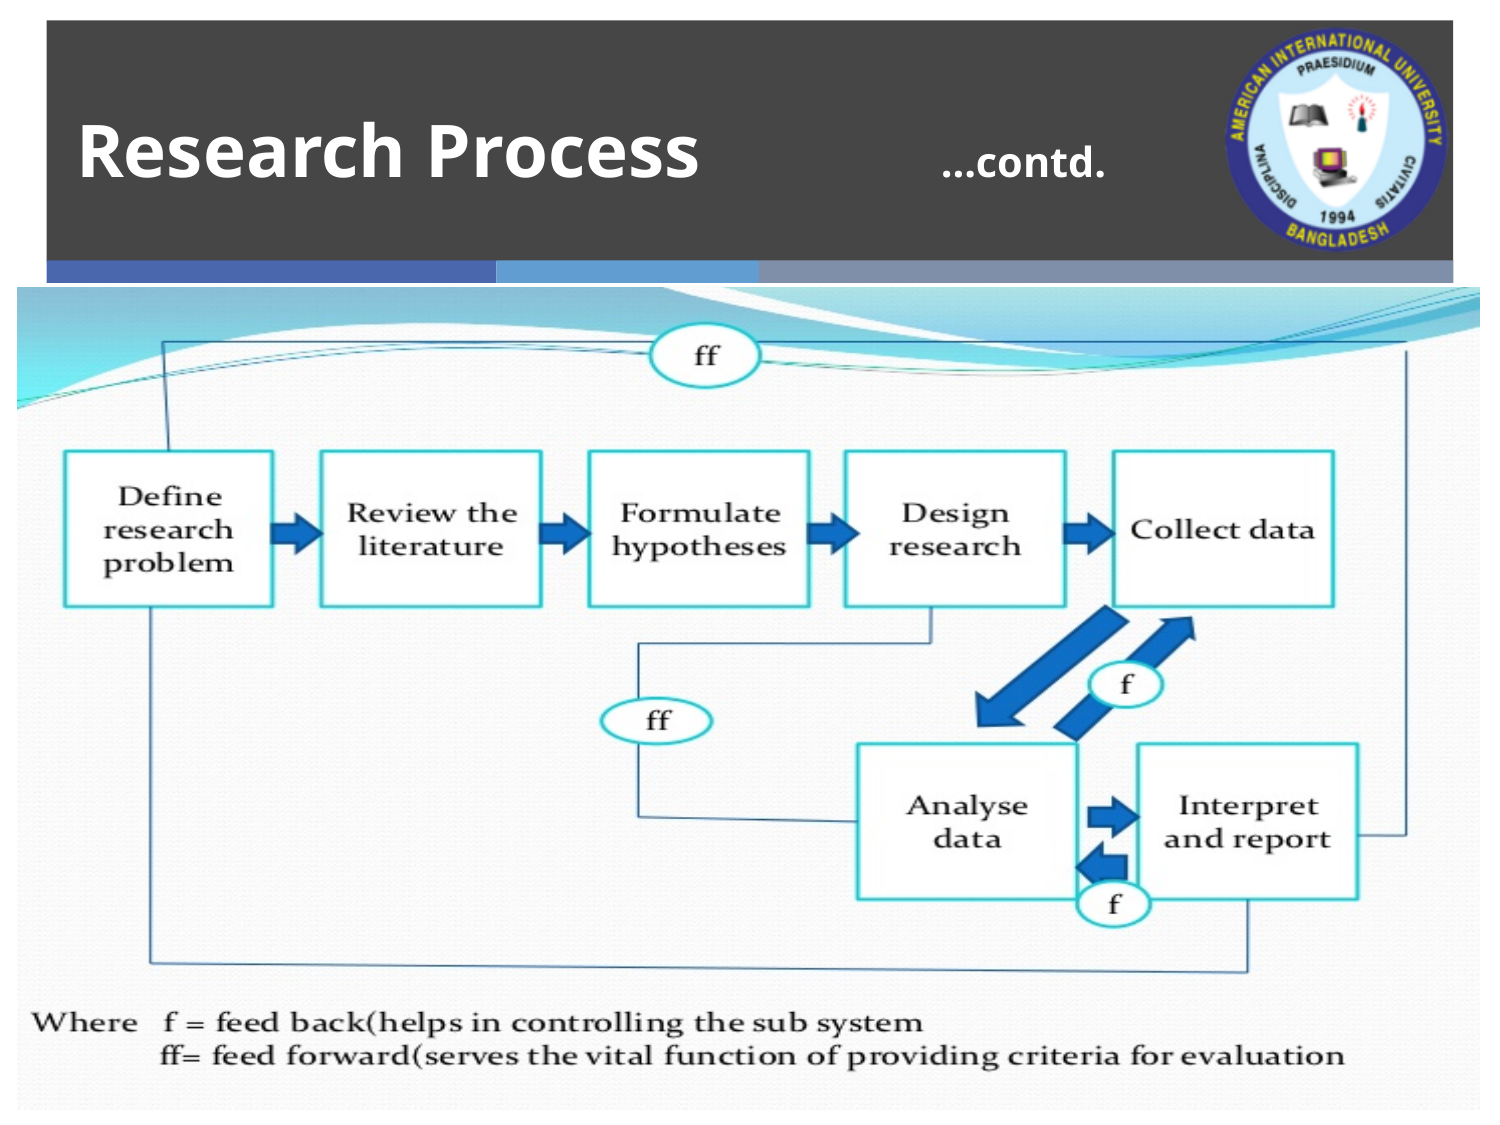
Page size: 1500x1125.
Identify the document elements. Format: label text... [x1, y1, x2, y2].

title Research Process ...contd. [61, 50, 1424, 200]
picture [1220, 22, 1454, 258]
picture [16, 286, 1481, 1110]
